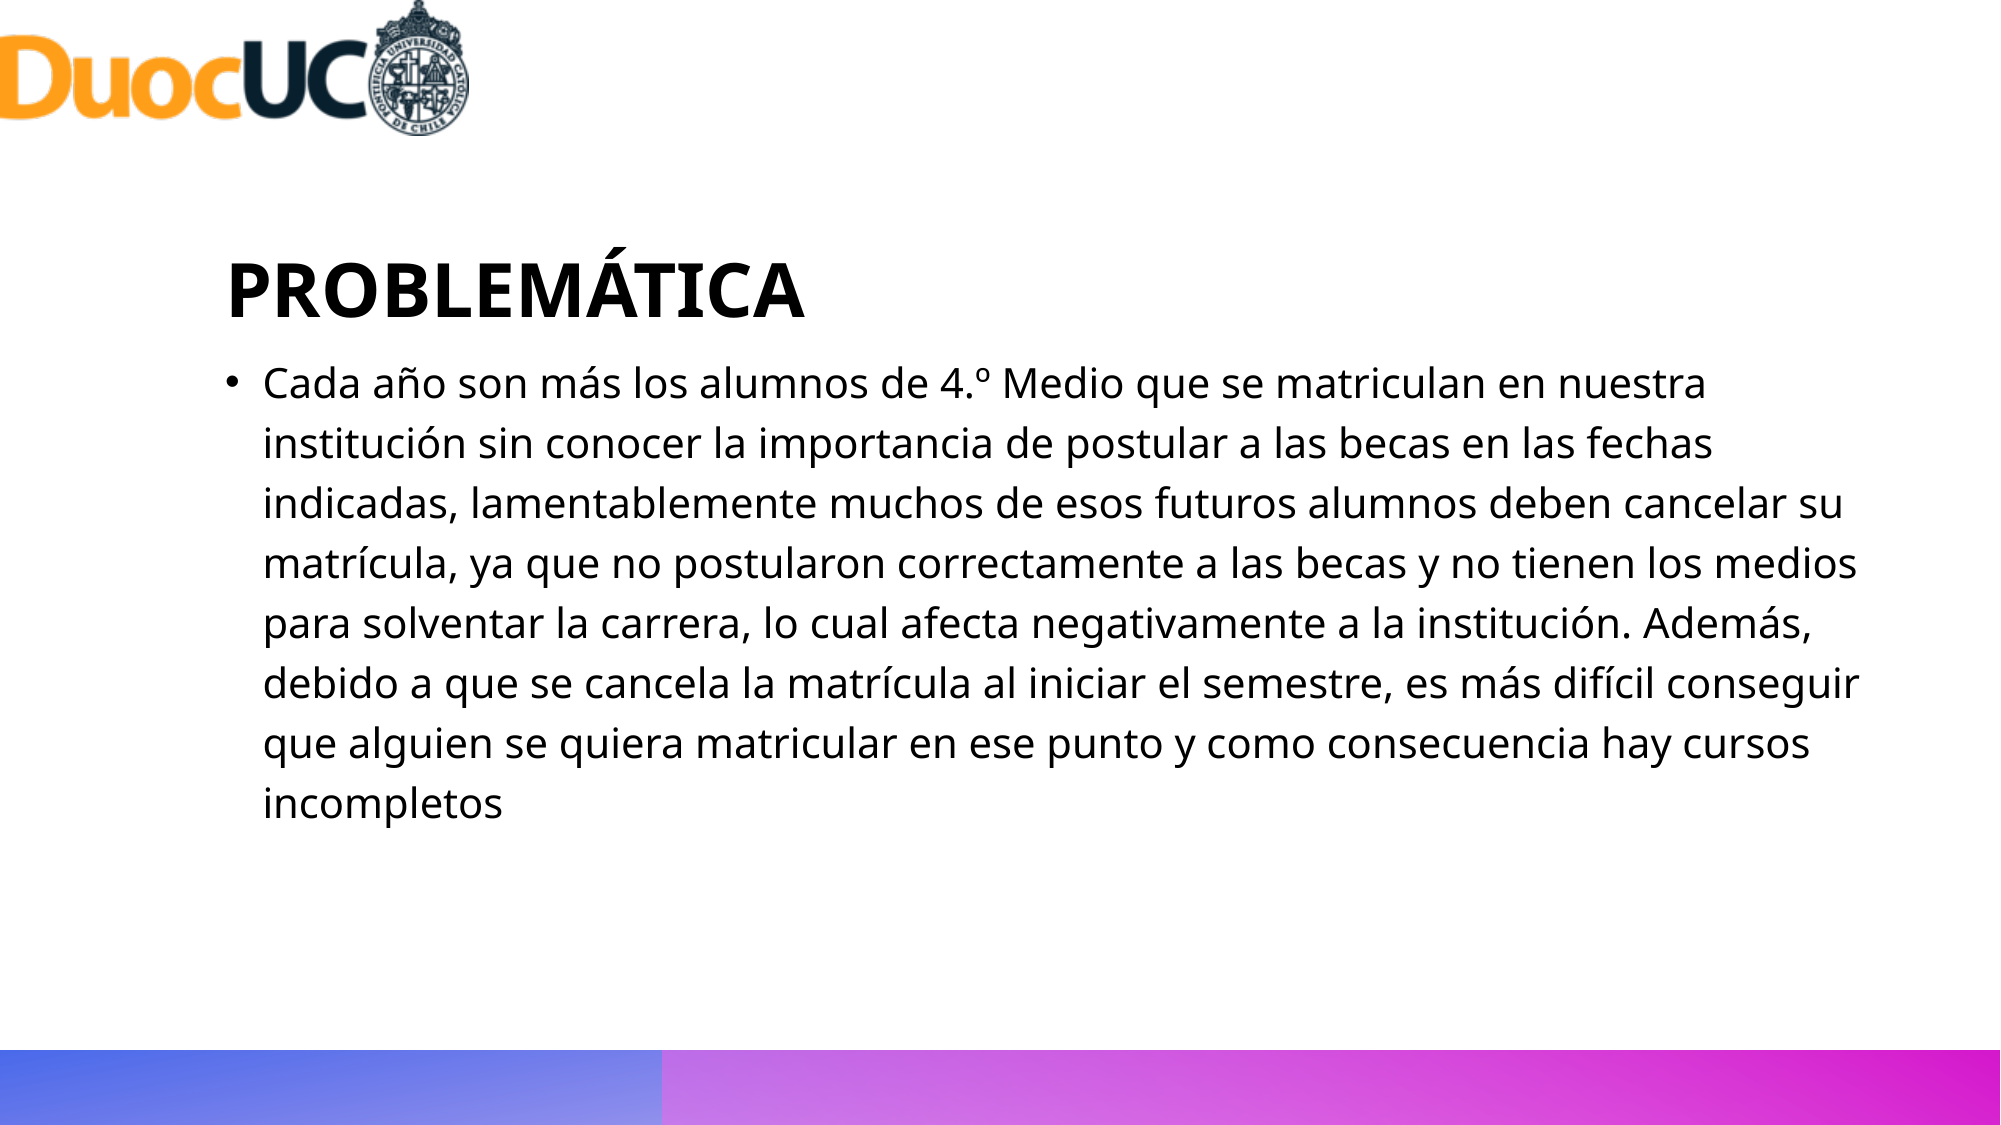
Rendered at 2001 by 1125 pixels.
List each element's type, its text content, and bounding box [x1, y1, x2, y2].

list Cada año son más los alumnos de 4.º Medio que se matriculan en nuestra institución sin conocer la importancia de postular a las becas en las fechas indicadas, lamentablemente muchos de esos futuros alumnos deben cancelar su matrícula, ya que no postularon correctamente a las becas y no tienen los medios para solventar la carrera, lo cual afecta negativamente a la institución. Además, debido a que se cancela la matrícula al iniciar el semestre, es más difícil conseguir que alguien se quiera matricular en ese punto y como consecuencia hay cursos incompletos [225, 346, 1905, 996]
title PROBLEMÁTICA [225, 130, 1905, 333]
picture [0, 0, 469, 137]
